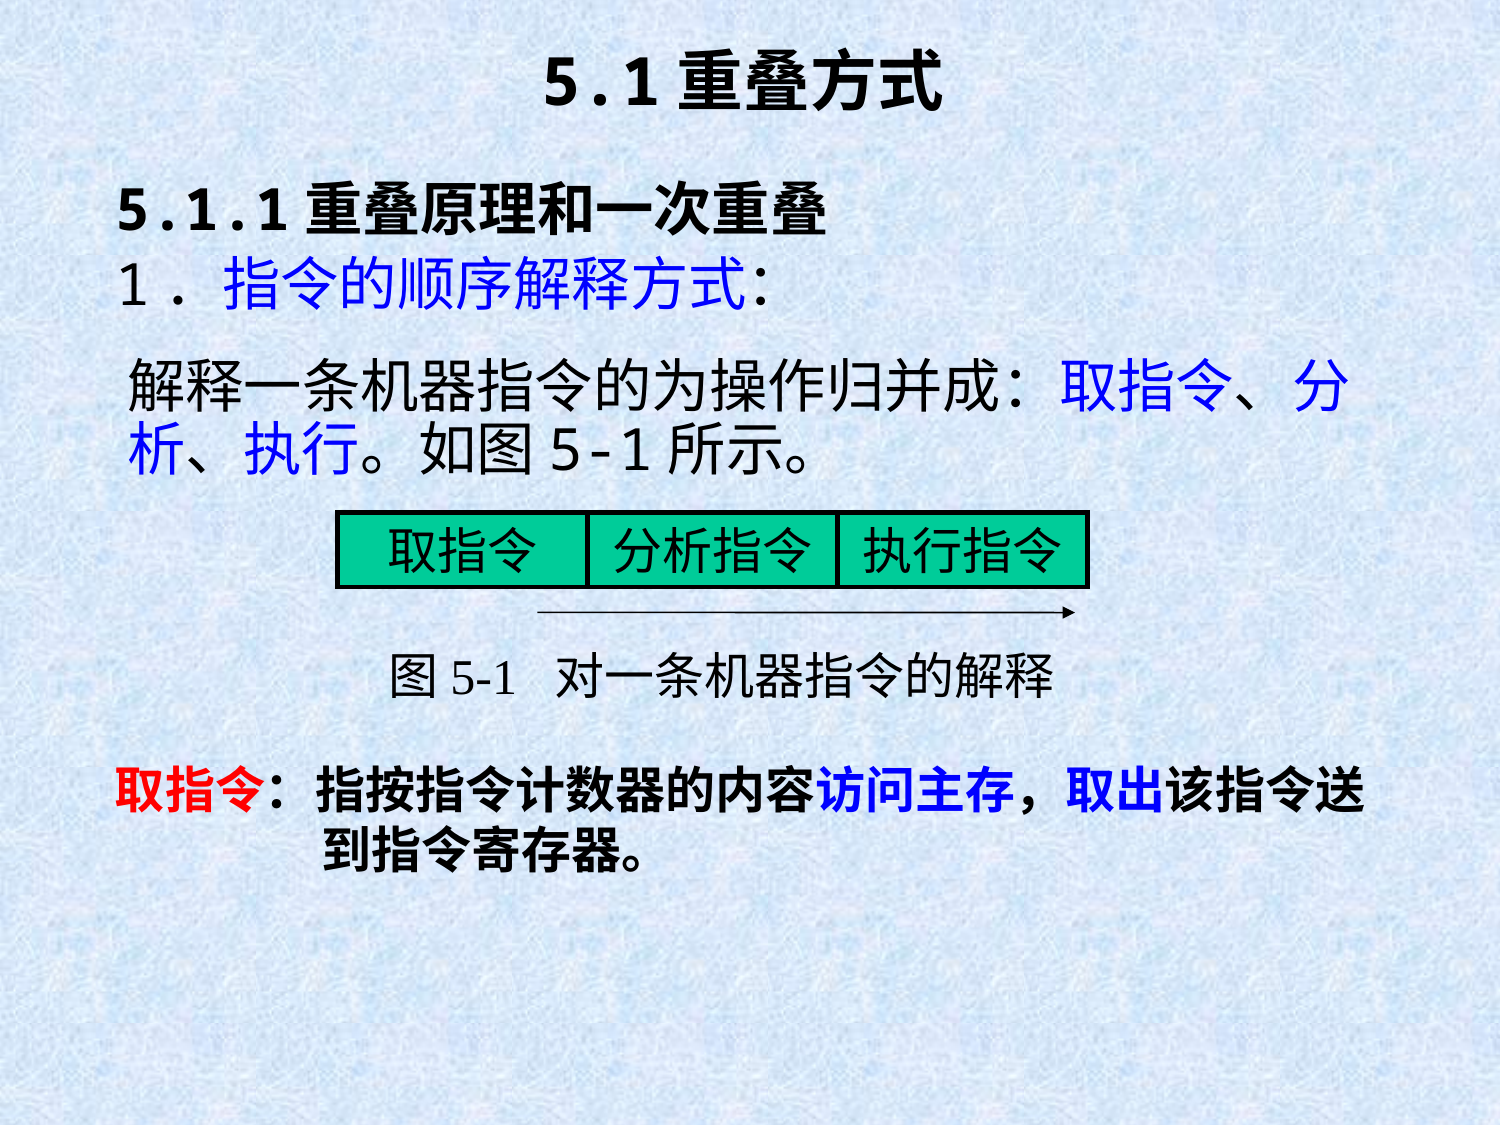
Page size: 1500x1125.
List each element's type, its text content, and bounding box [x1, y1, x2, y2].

picture [0, 0, 1500, 1125]
list 5.1.1重叠原理和一次重叠 1．指令的顺序解释方式： [100, 172, 1376, 350]
title 5.1重叠方式 [112, 19, 1388, 140]
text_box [337, 512, 1088, 713]
text_box 取指令：指按指令计数器的内容访问主存，取出该指令送 到指令寄存器。 [100, 751, 1412, 887]
text_box 解释一条机器指令的为操作归并成：取指令、分析、执行。如图5-1所示。 [112, 349, 1388, 500]
